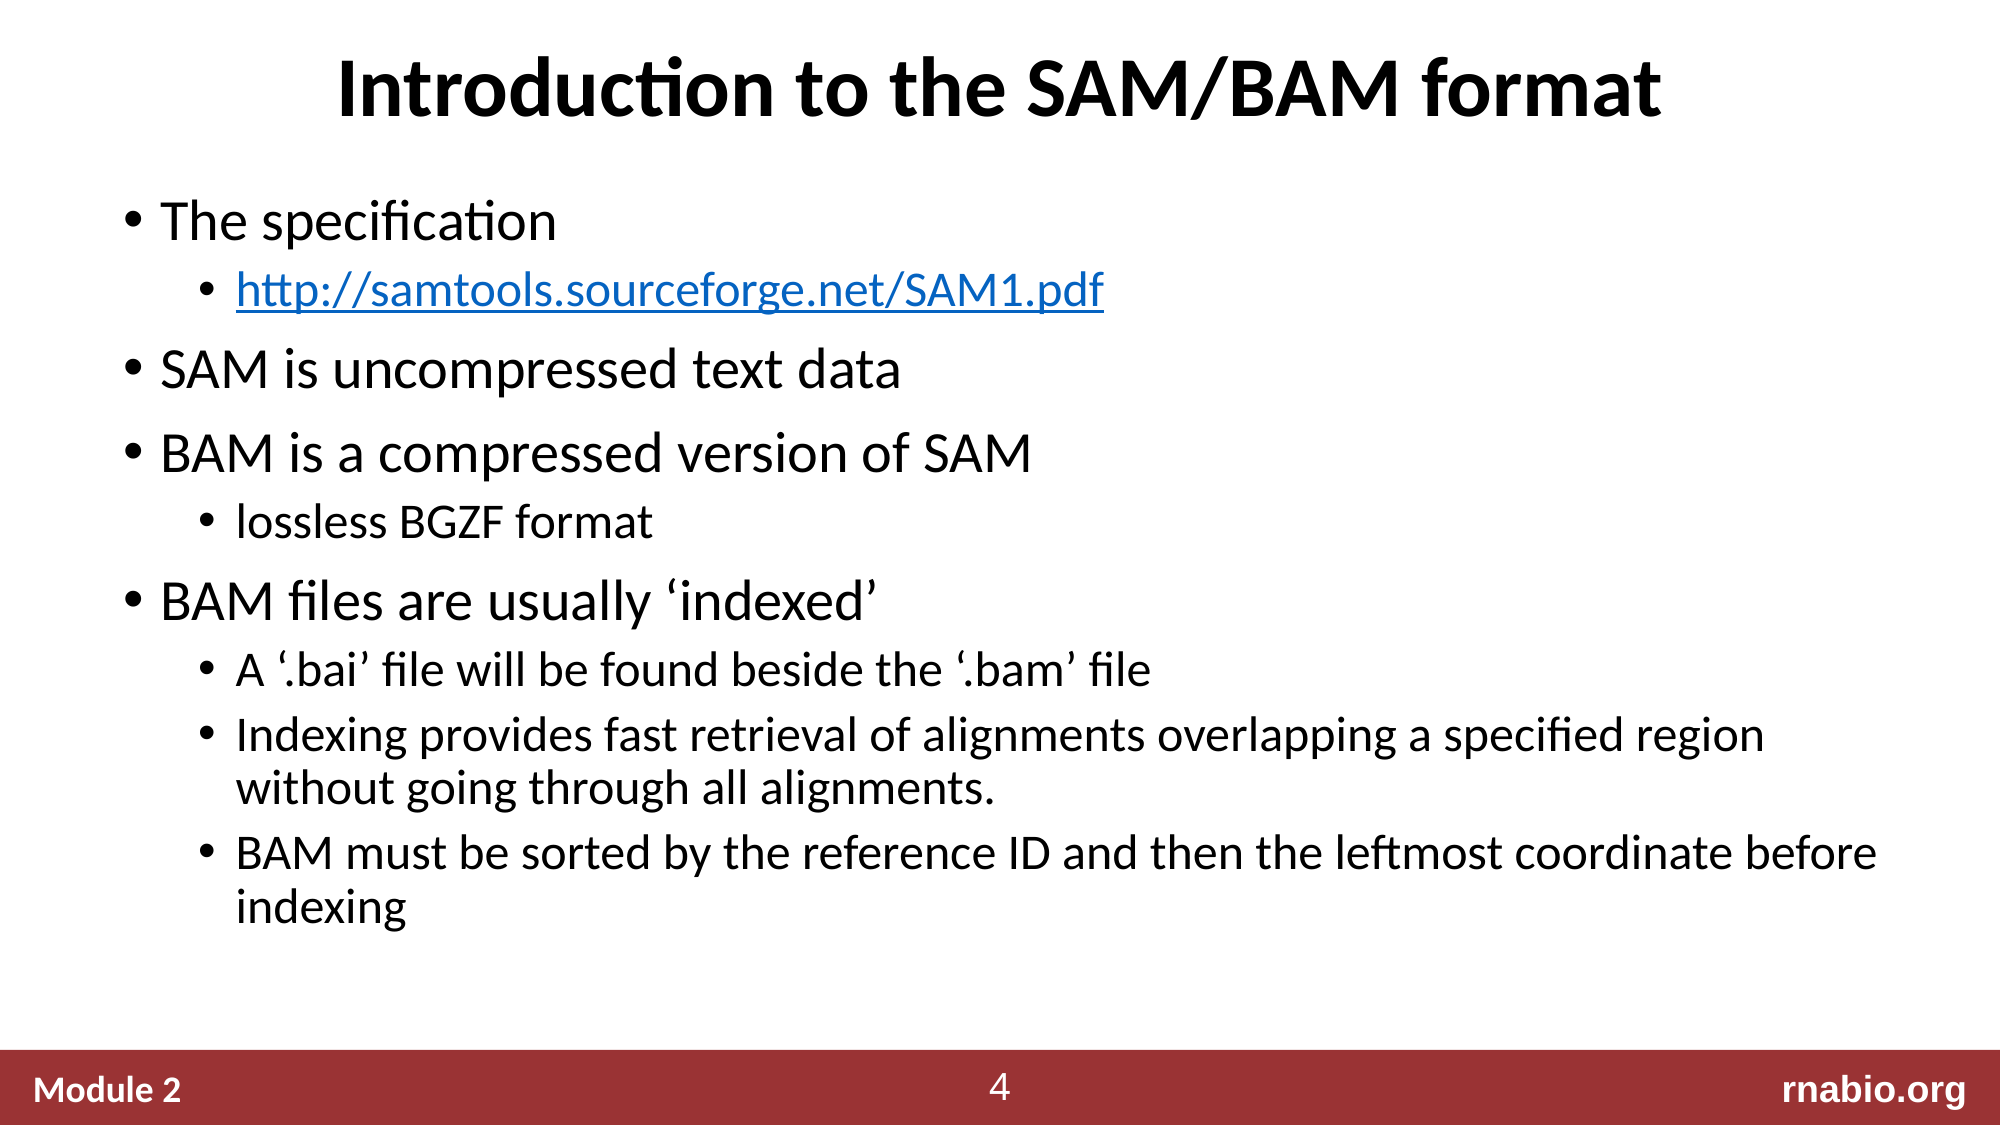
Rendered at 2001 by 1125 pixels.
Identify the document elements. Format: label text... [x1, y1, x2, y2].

list The specification http://samtools.sourceforge.net/SAM1.pdf SAM is uncompressed text data BAM is a compressed version of SAM lossless BGZF format BAM files are usually ‘indexed’ A ‘.bai’ file will be found beside the ‘.bam’ file Indexing provides fast retrieval of alignments overlapping a specified region without going through all alignments. BAM must be sorted by the reference ID and then the leftmost coordinate before indexing [108, 183, 1914, 1007]
title Introduction to the SAM/BAM format [275, 0, 1725, 183]
